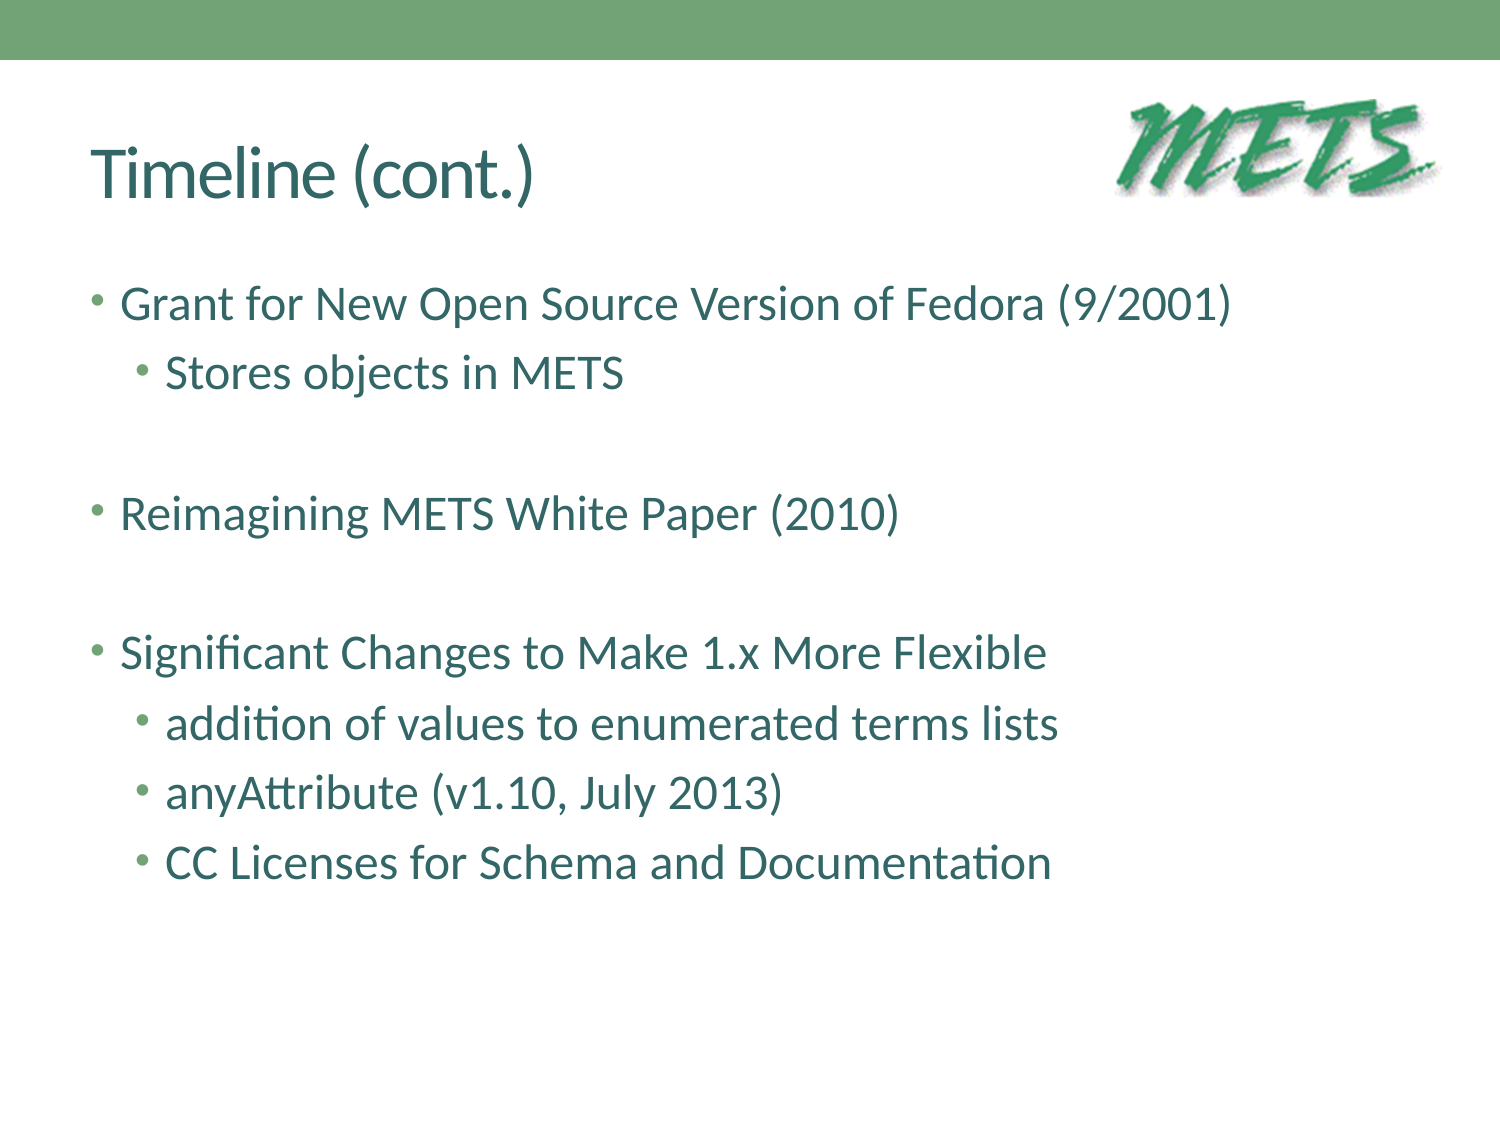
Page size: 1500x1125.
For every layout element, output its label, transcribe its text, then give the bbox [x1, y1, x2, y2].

picture [1112, 99, 1451, 212]
title Timeline (cont.) [75, 87, 1425, 250]
list Grant for New Open Source Version of Fedora (9/2001) Stores objects in METS Reimagining METS White Paper (2010) Significant Changes to Make 1.x More Flexible addition of values to enumerated terms lists anyAttribute (v1.10, July 2013) CC Licenses for Schema and Documentation [75, 262, 1425, 1063]
